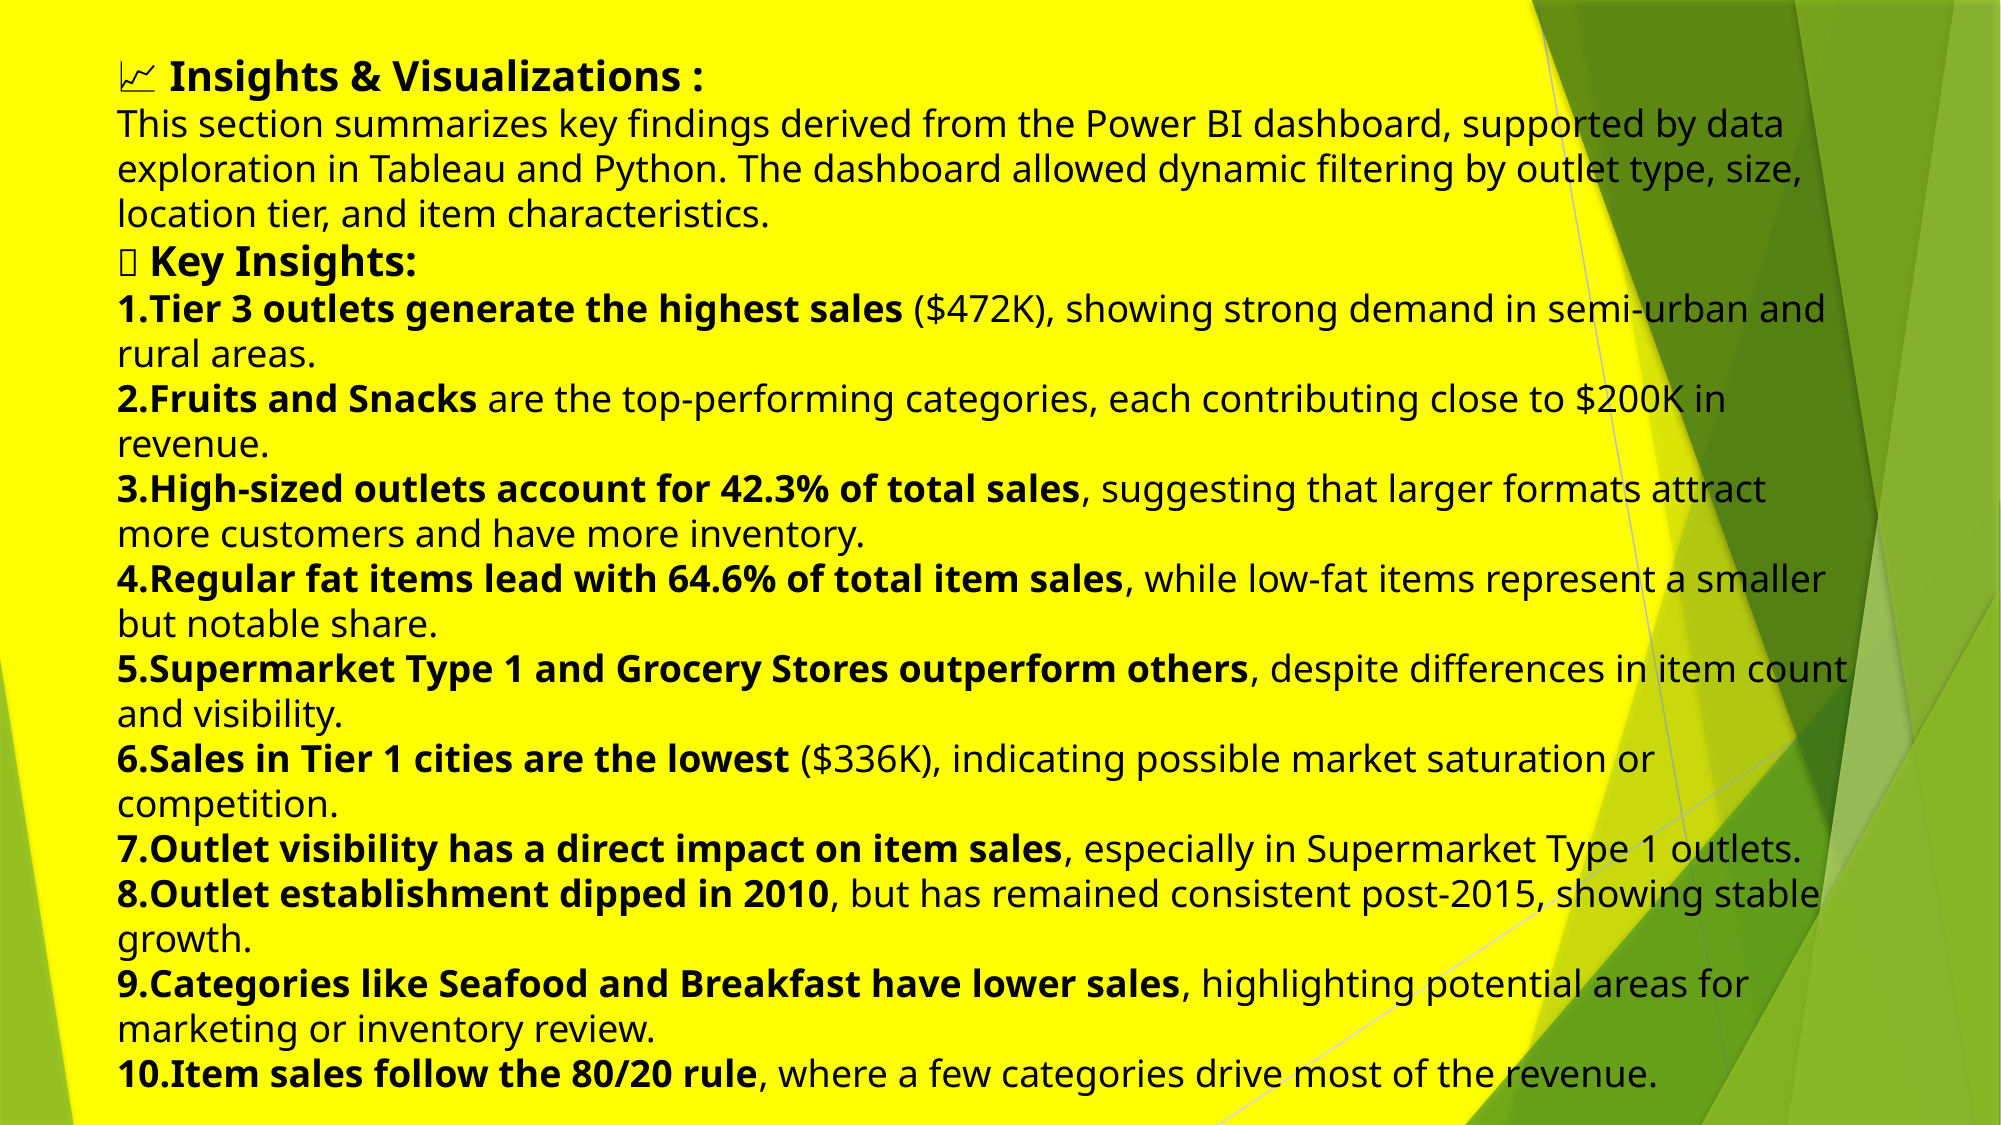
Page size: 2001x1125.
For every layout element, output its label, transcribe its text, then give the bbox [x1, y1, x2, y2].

text_box 📈 Insights & Visualizations : This section summarizes key findings derived from the Power BI dashboard, supported by data exploration in Tableau and Python. The dashboard allowed dynamic filtering by outlet type, size, location tier, and item characteristics. ✅ Key Insights: Tier 3 outlets generate the highest sales ($472K), showing strong demand in semi-urban and rural areas. Fruits and Snacks are the top-performing categories, each contributing close to $200K in revenue. High-sized outlets account for 42.3% of total sales, suggesting that larger formats attract more customers and have more inventory. Regular fat items lead with 64.6% of total item sales, while low-fat items represent a smaller but notable share. Supermarket Type 1 and Grocery Stores outperform others, despite differences in item count and visibility. Sales in Tier 1 cities are the lowest ($336K), indicating possible market saturation or competition. Outlet visibility has a direct impact on item sales, especially in Supermarket Type 1 outlets. Outlet establishment dipped in 2010, but has remained consistent post-2015, showing stable growth. Categories like Seafood and Breakfast have lower sales, highlighting potential areas for marketing or inventory review. Item sales follow the 80/20 rule, where a few categories drive most of the revenue. [102, 42, 1865, 1125]
